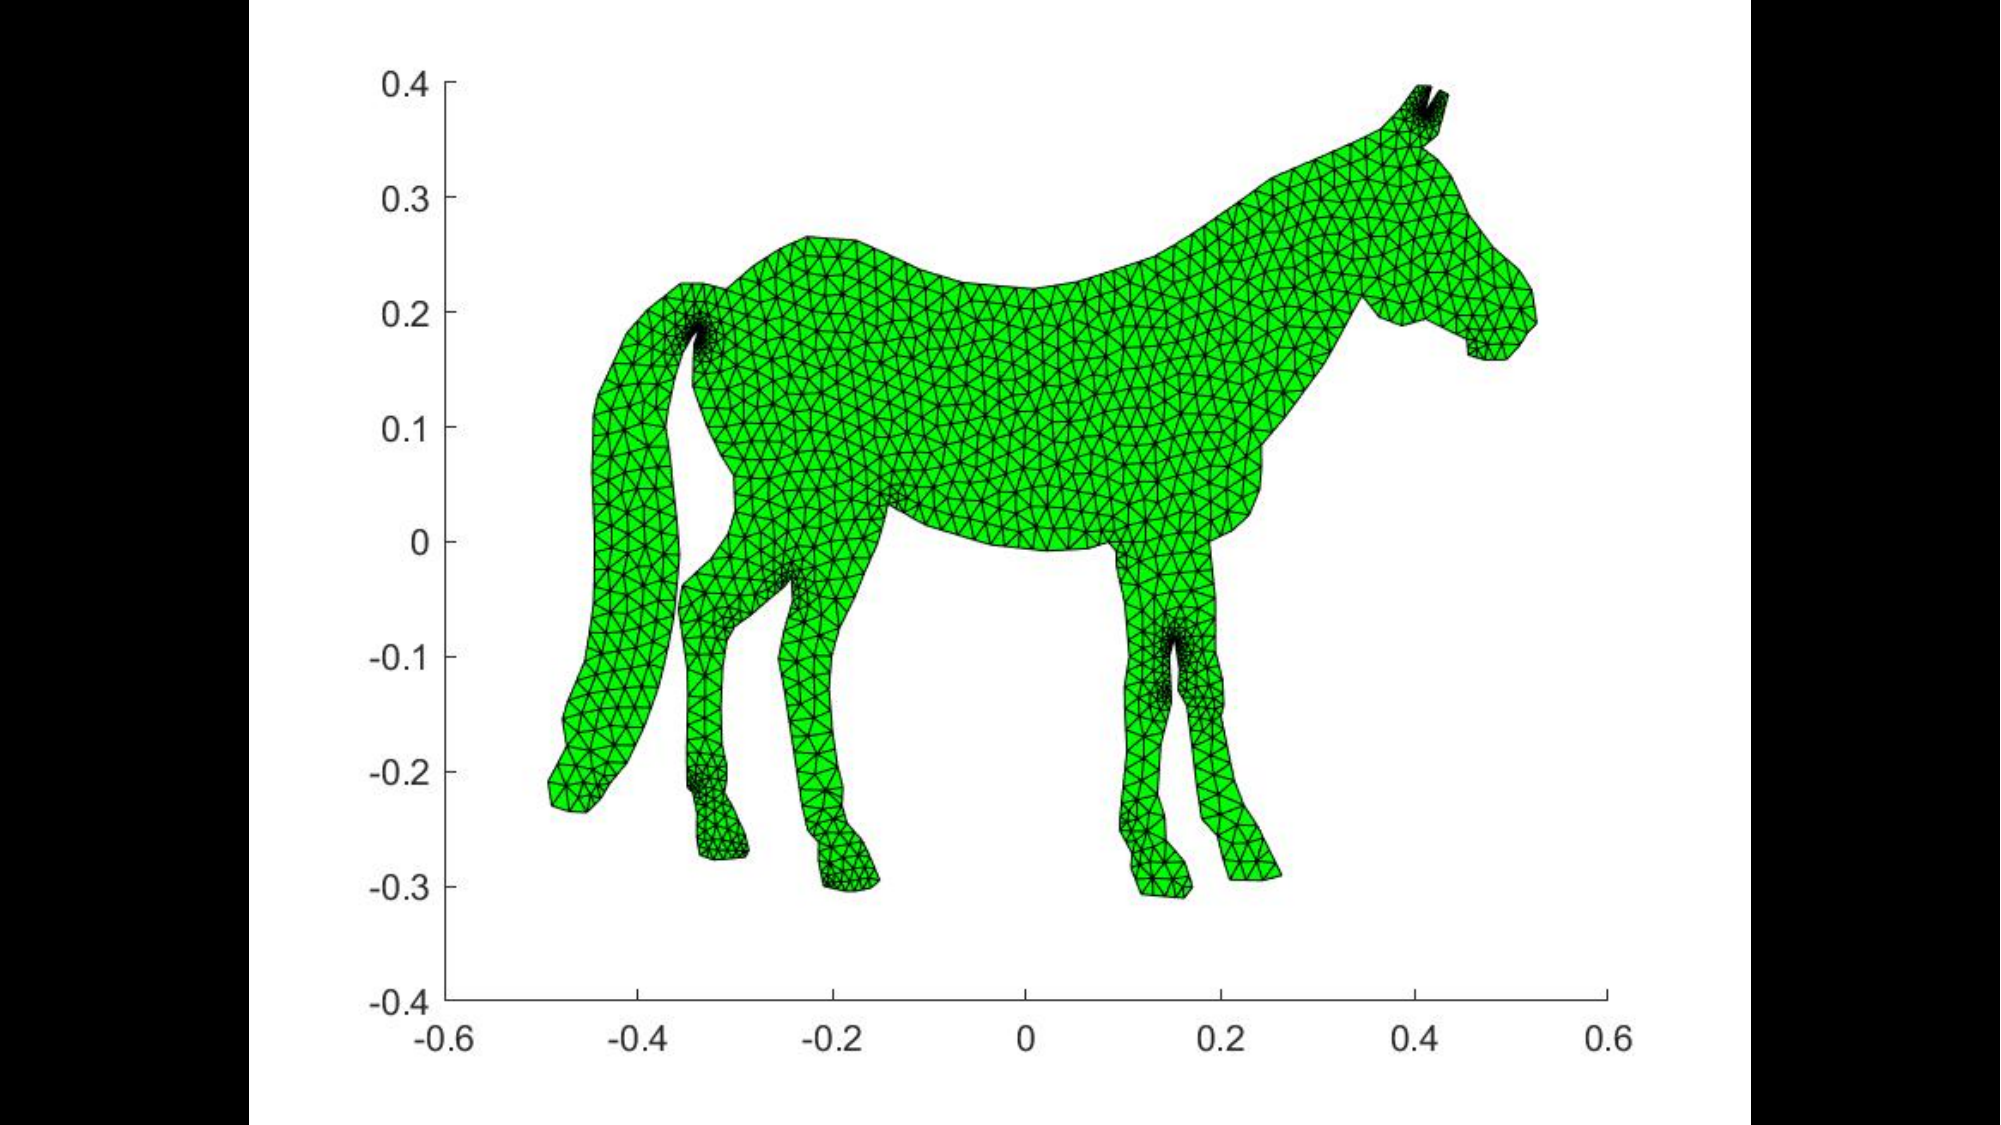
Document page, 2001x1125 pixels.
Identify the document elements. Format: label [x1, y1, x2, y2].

picture [249, 0, 1751, 1125]
